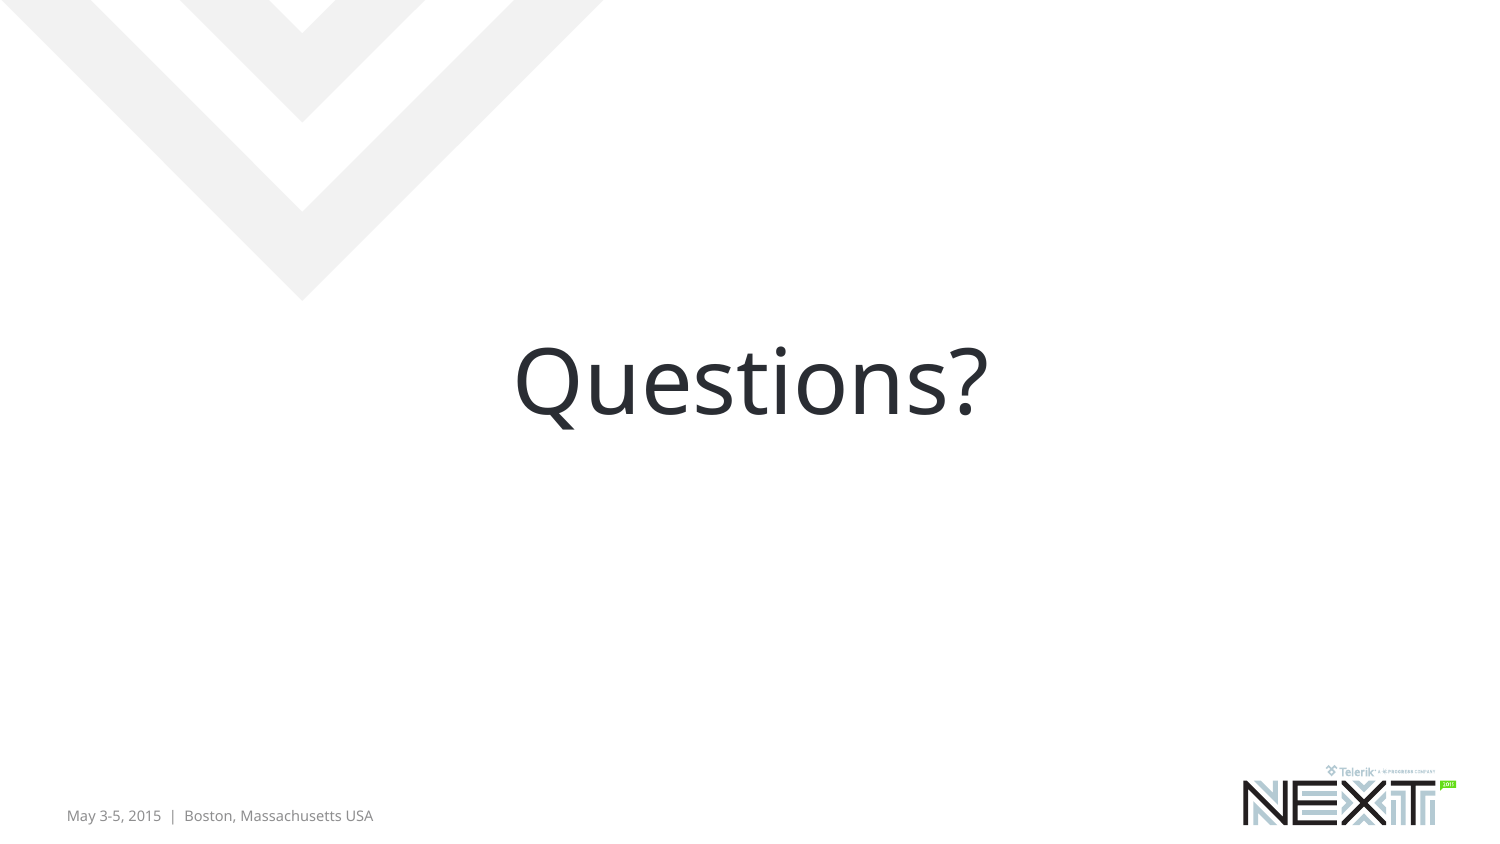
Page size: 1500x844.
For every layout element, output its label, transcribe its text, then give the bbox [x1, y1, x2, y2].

title Questions? [53, 350, 1449, 419]
